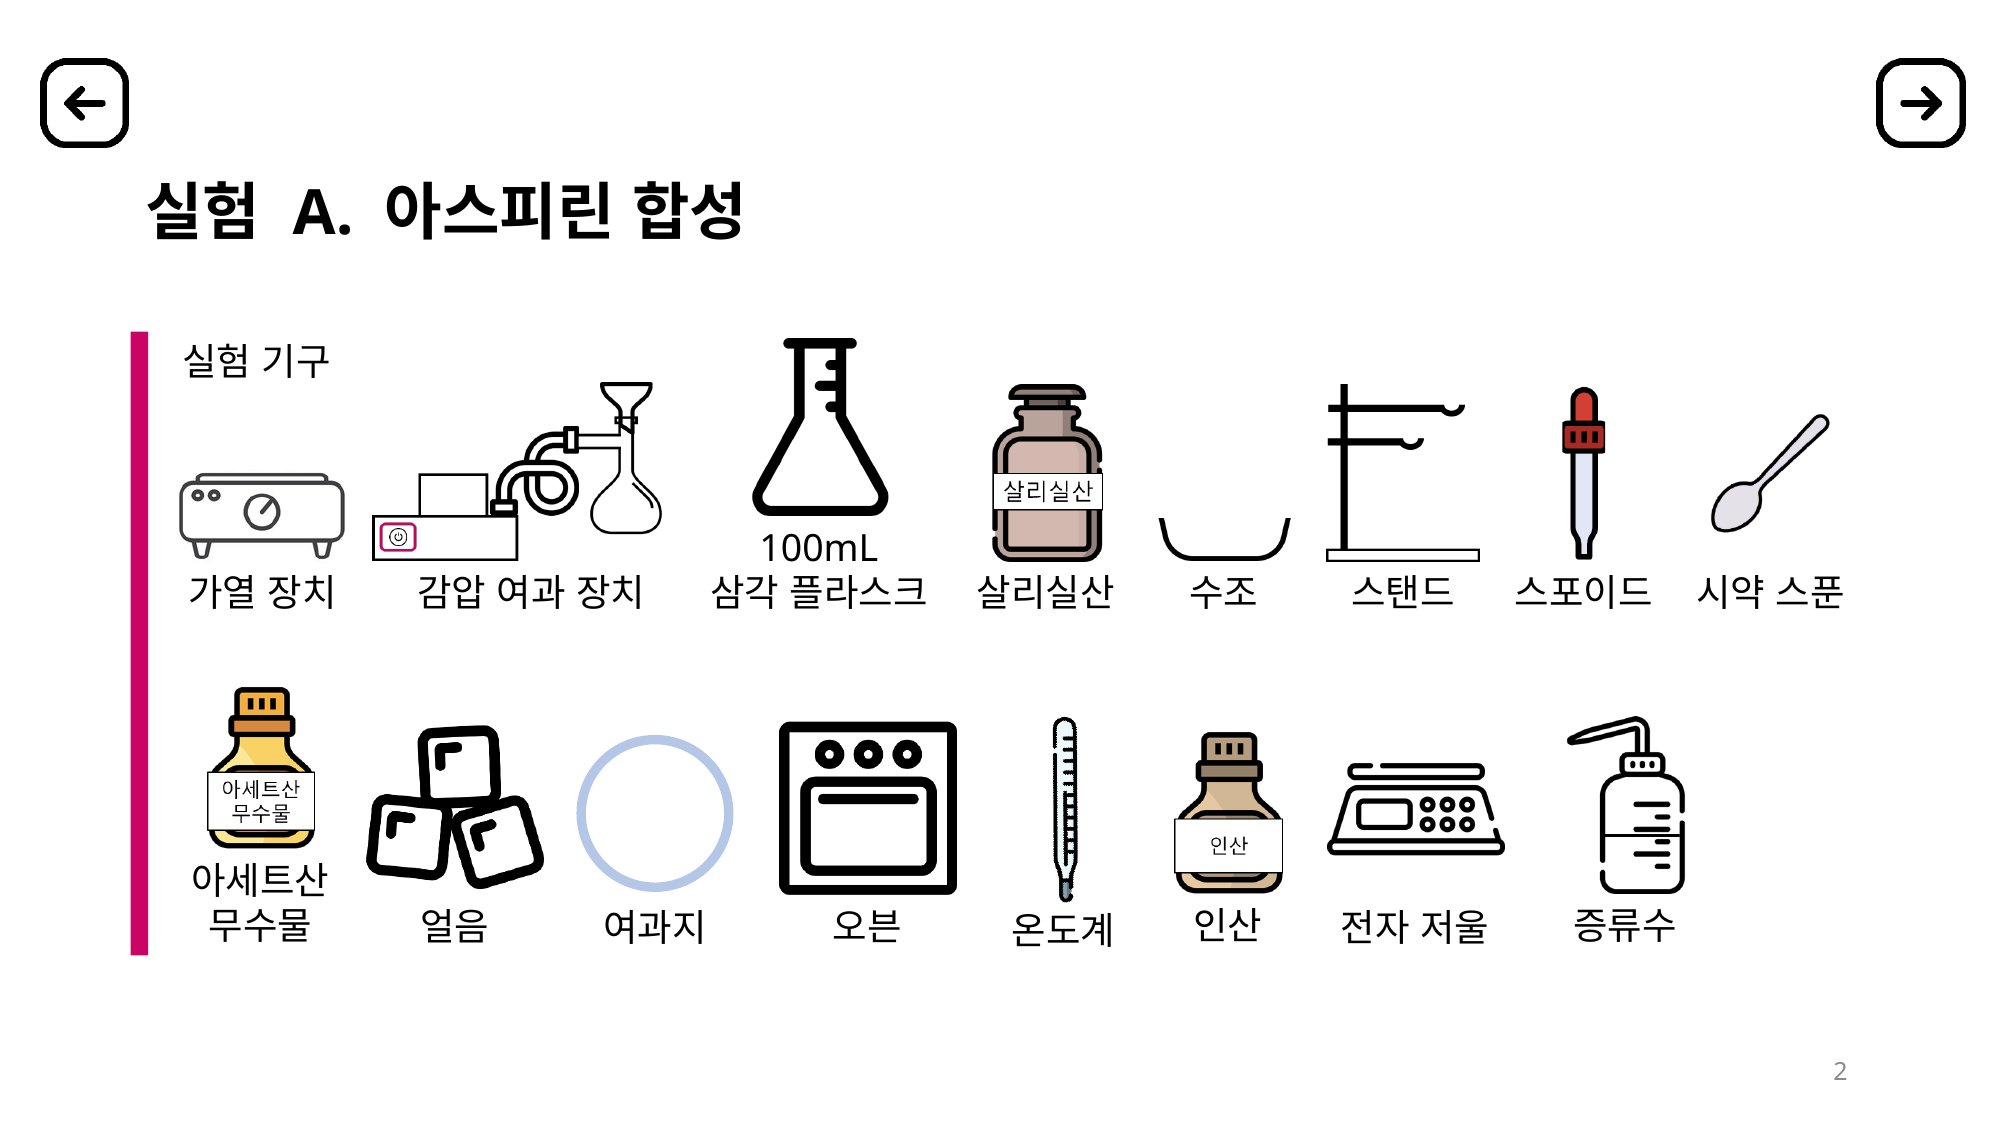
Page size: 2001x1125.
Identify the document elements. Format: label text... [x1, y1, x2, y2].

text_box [1326, 384, 1480, 623]
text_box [779, 719, 957, 957]
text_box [1150, 718, 1305, 956]
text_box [1484, 384, 1684, 623]
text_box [963, 740, 1164, 961]
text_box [955, 384, 1146, 623]
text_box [577, 739, 733, 957]
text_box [160, 673, 361, 957]
slide_number 2 [1412, 1042, 1863, 1103]
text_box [162, 470, 363, 623]
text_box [1315, 720, 1515, 957]
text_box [683, 338, 955, 623]
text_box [1536, 716, 1714, 956]
picture [1876, 58, 1966, 148]
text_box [1684, 384, 1871, 623]
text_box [1135, 518, 1313, 623]
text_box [355, 718, 555, 957]
picture [40, 58, 129, 148]
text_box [130, 164, 1777, 956]
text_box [367, 382, 695, 623]
